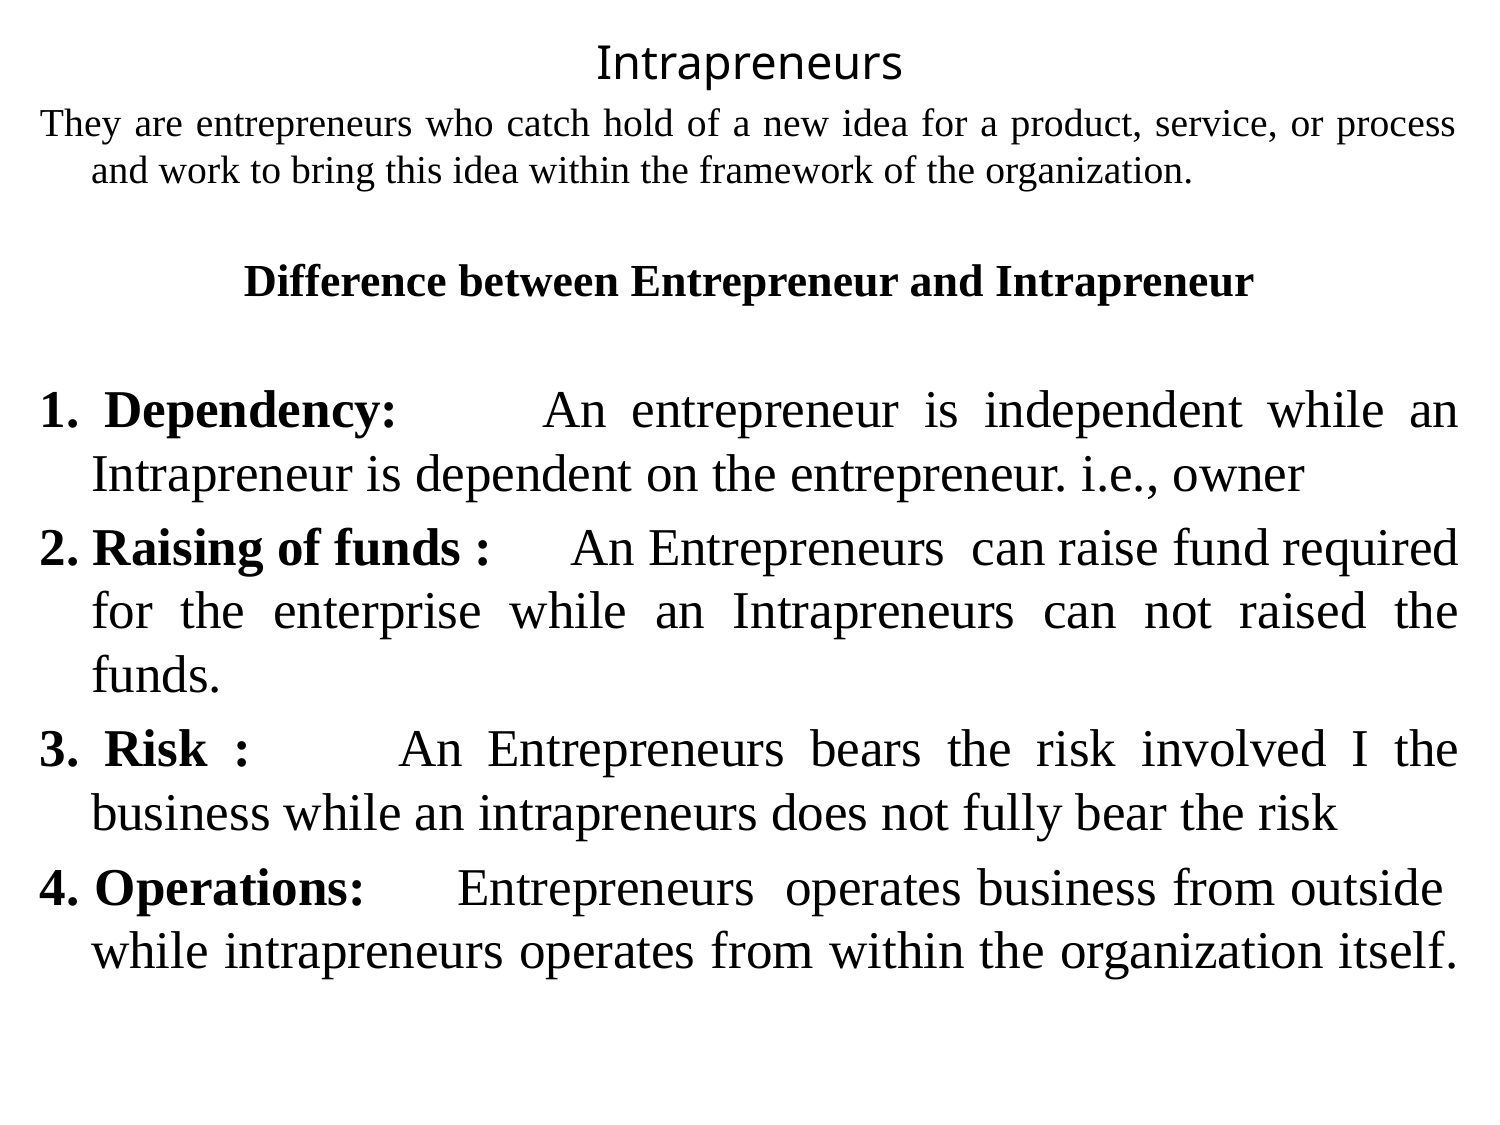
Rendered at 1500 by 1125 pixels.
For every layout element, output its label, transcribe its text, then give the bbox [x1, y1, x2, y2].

list Intrapreneurs They are entrepreneurs who catch hold of a new idea for a product, service, or process and work to bring this idea within the framework of the organization. Difference between Entrepreneur and Intrapreneur 1. Dependency: An entrepreneur is independent while an Intrapreneur is dependent on the entrepreneur. i.e., owner 2. Raising of funds : An Entrepreneurs can raise fund required for the enterprise while an Intrapreneurs can not raised the funds. 3. Risk : An Entrepreneurs bears the risk involved I the business while an intrapreneurs does not fully bear the risk 4. Operations: Entrepreneurs operates business from outside while intrapreneurs operates from within the organization itself. [24, 24, 1475, 1100]
